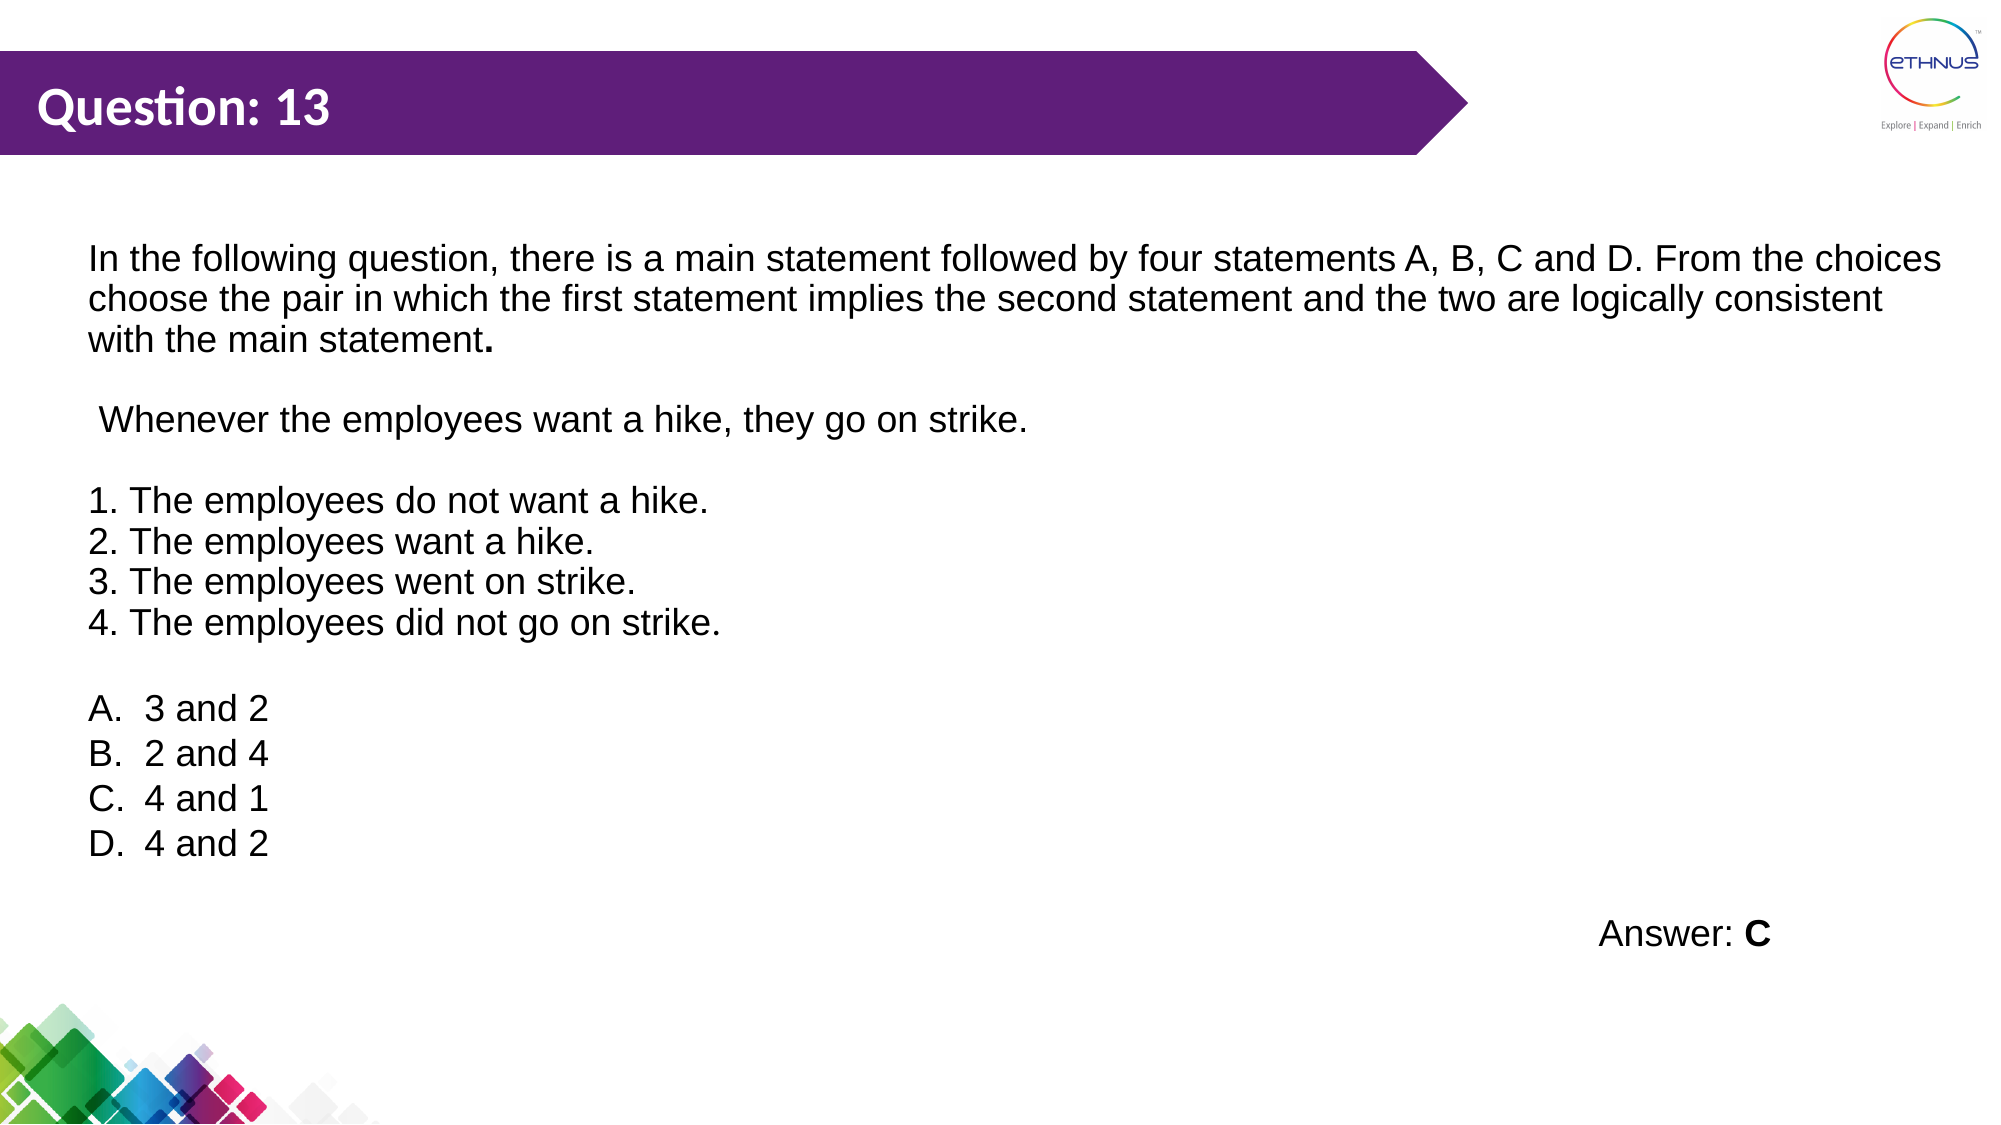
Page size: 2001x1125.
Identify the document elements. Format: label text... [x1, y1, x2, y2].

text_box [619, 75, 1469, 155]
picture [0, 992, 550, 1124]
picture [1881, 17, 1987, 131]
text_box Question: 13 [0, 75, 619, 155]
text_box [0, 0, 2000, 75]
list In the following question, there is a main statement followed by four statements A, B, C and D. From the choices choose the pair in which the first statement implies the second statement and the two are logically consistent with the main statement. Whenever the employees want a hike, they go on strike. 1. The employees do not want a hike. 2. The employees want a hike. 3. The employees went on strike. 4. The employees did not go on strike. 3 and 2 2 and 4 4 and 1 4 and 2 Answer: C [43, 218, 1979, 1023]
